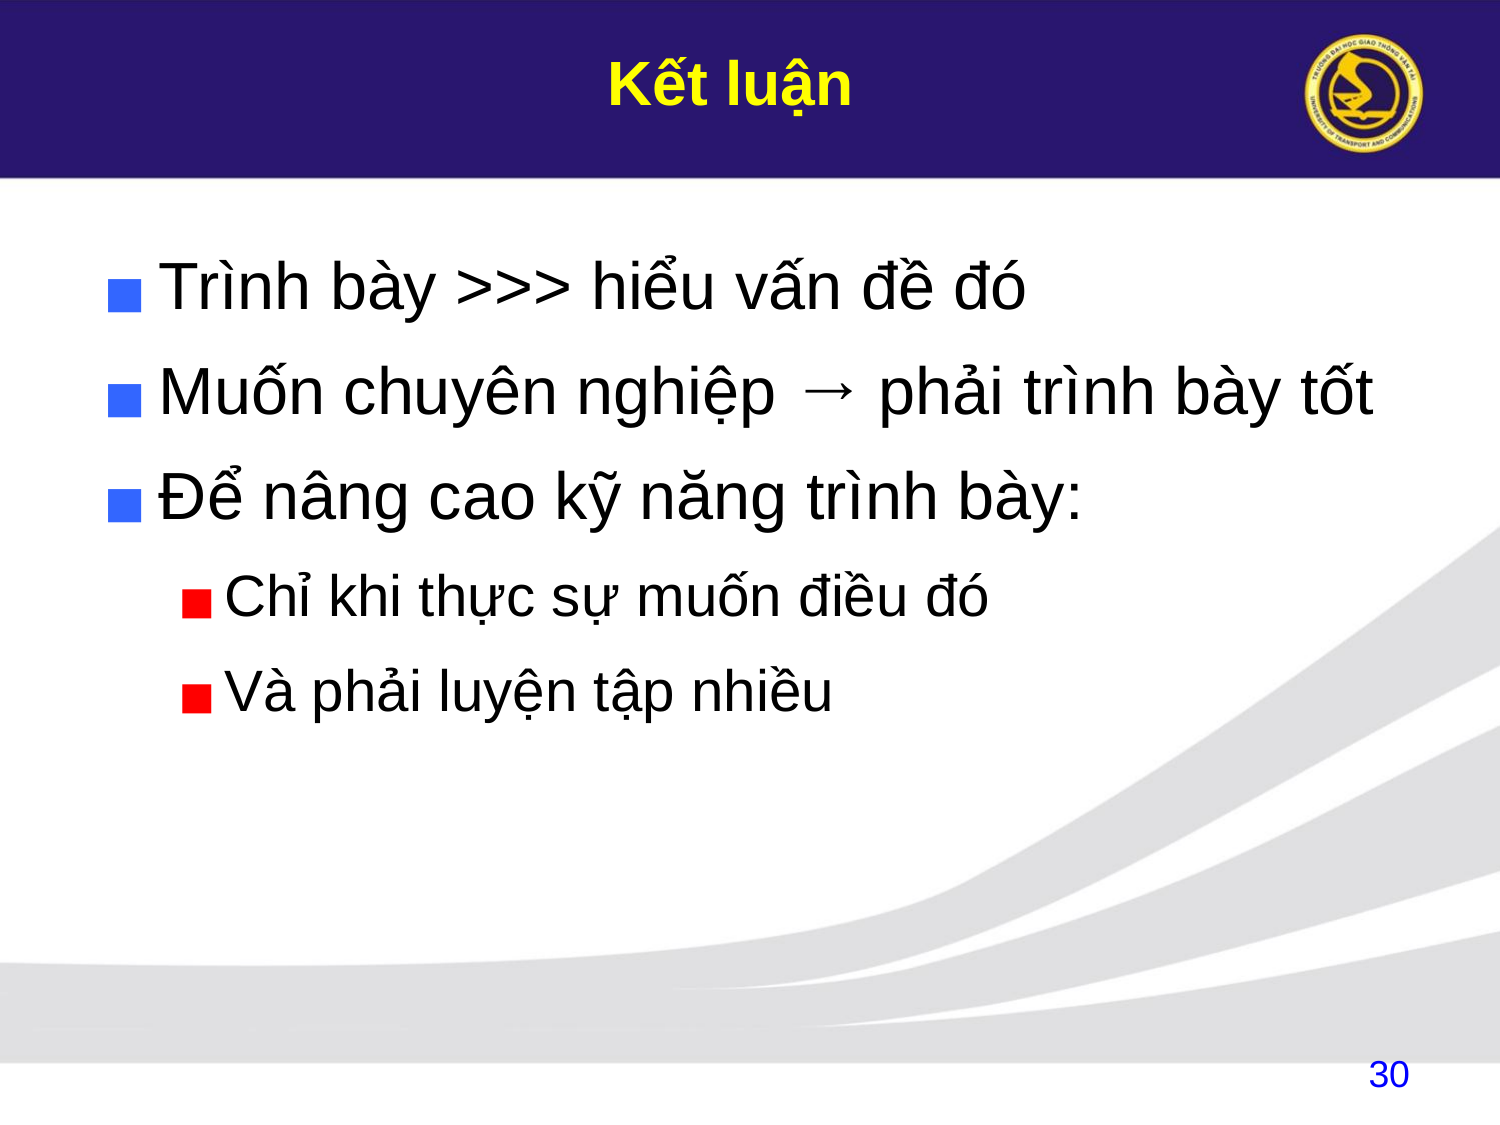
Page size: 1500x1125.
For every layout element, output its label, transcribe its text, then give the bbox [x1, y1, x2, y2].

picture [0, 0, 1500, 1125]
title Kết luận [605, 0, 873, 175]
text_box Trình bày >>> hiểu vấn đề đó Muốn chuyên nghiệp → phải trình bày tốt Để nâng cao kỹ năng trình bày: Chỉ khi thực sự muốn điều đó Và phải luyện tập nhiều [100, 215, 1425, 724]
slide_number 30 [1074, 1042, 1425, 1103]
